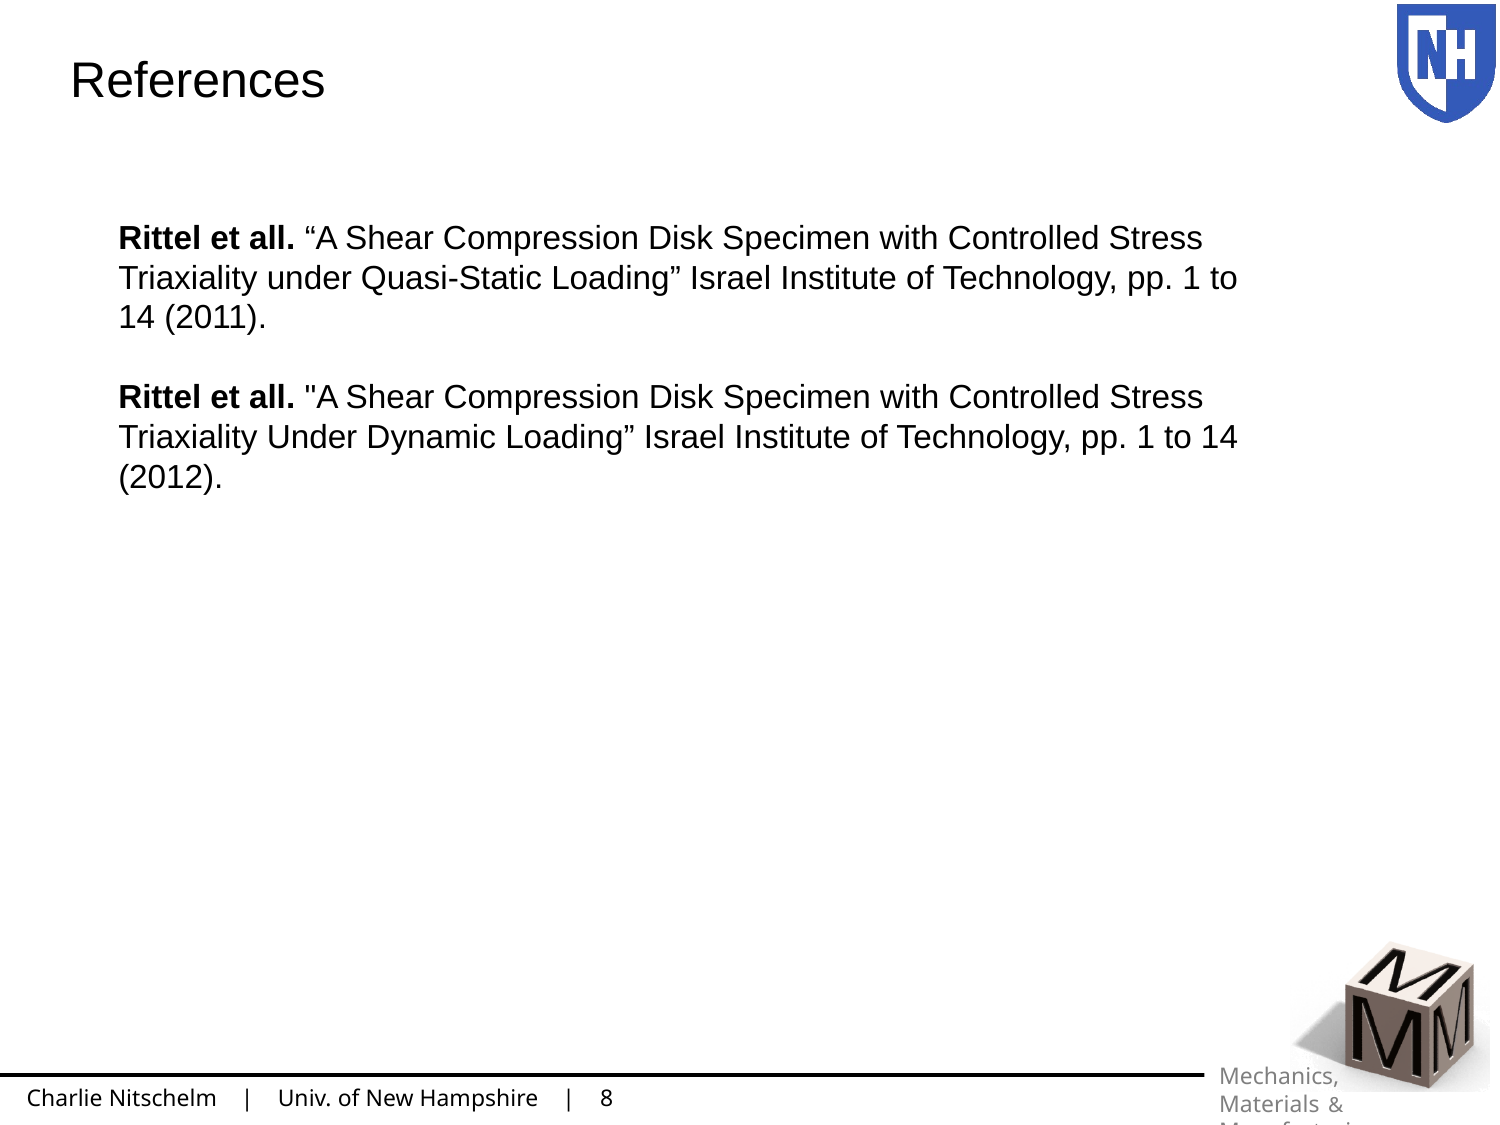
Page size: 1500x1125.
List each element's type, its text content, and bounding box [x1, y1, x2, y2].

text_box References [55, 40, 950, 116]
picture [1289, 931, 1490, 1092]
text_box Rittel et all. “A Shear Compression Disk Specimen with Controlled Stress Triaxiality under Quasi-Static Loading” Israel Institute of Technology, pp. 1 to 14 (2011). Rittel et all. "A Shear Compression Disk Specimen with Controlled Stress Triaxiality Under Dynamic Loading” Israel Institute of Technology, pp. 1 to 14 (2012). [103, 208, 1292, 503]
picture [1393, 0, 1499, 127]
